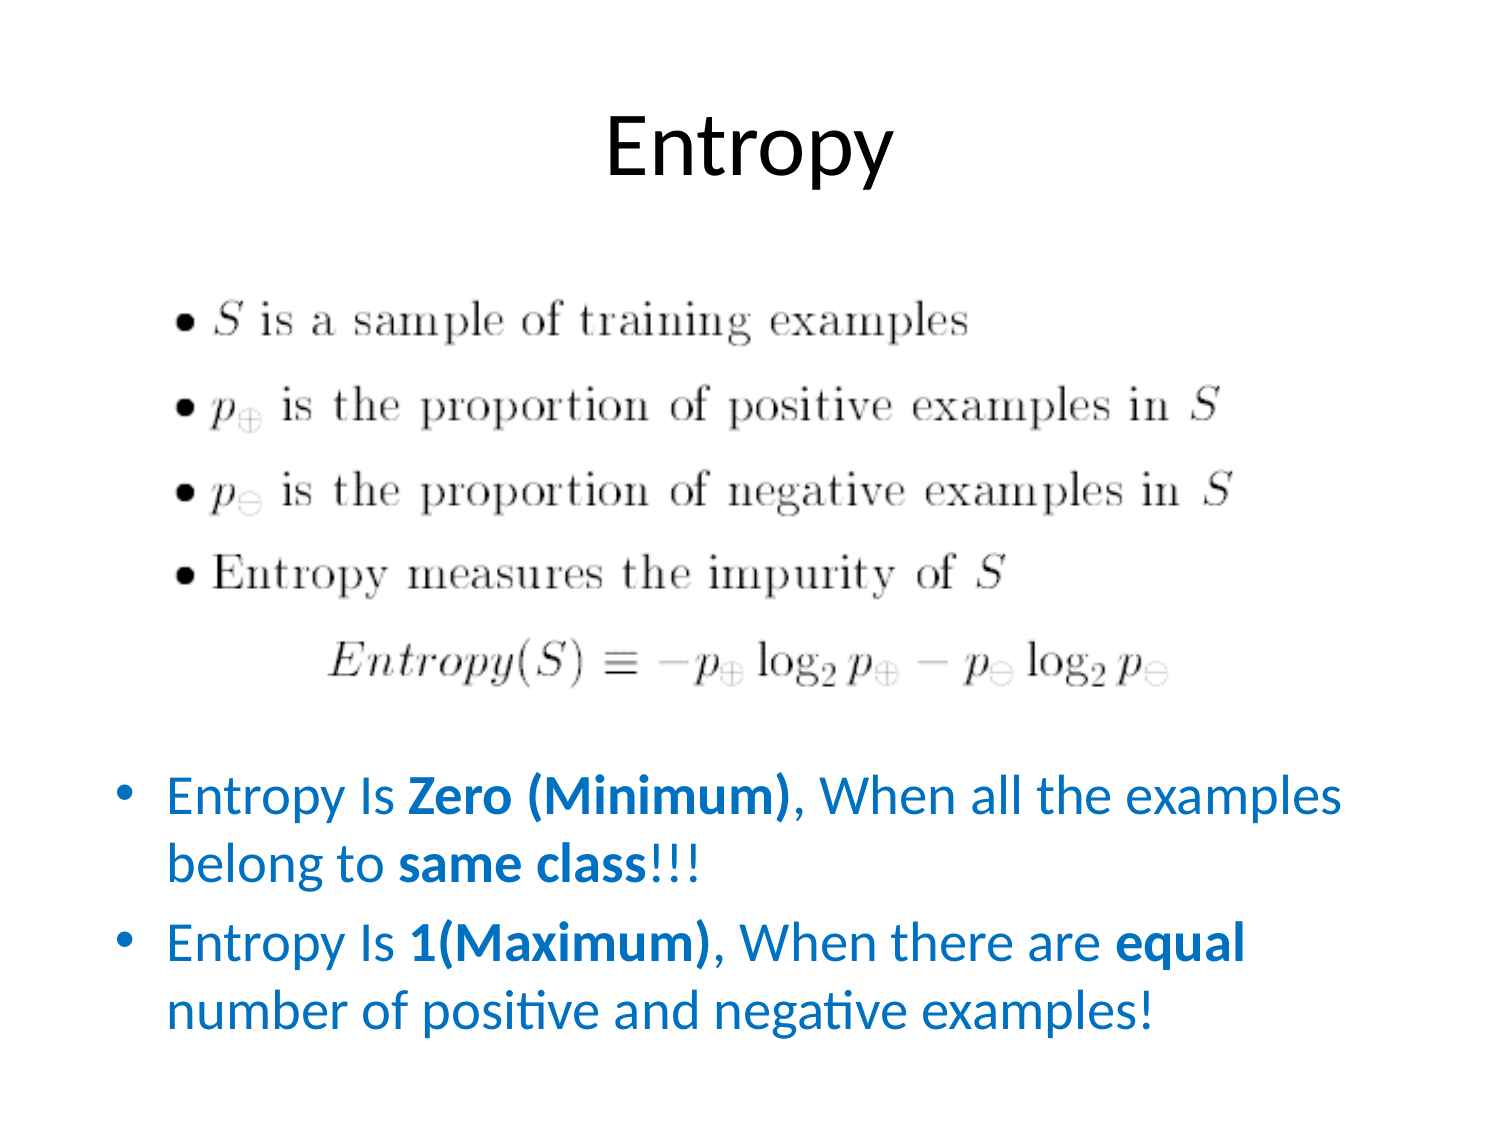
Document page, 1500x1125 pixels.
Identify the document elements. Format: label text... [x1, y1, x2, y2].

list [149, 274, 1257, 738]
text_box Entropy Is Zero (Minimum), When all the examples belong to same class!!! Entropy Is 1(Maximum), When there are equal number of positive and negative examples! [99, 749, 1450, 1055]
title Entropy [75, 45, 1425, 233]
